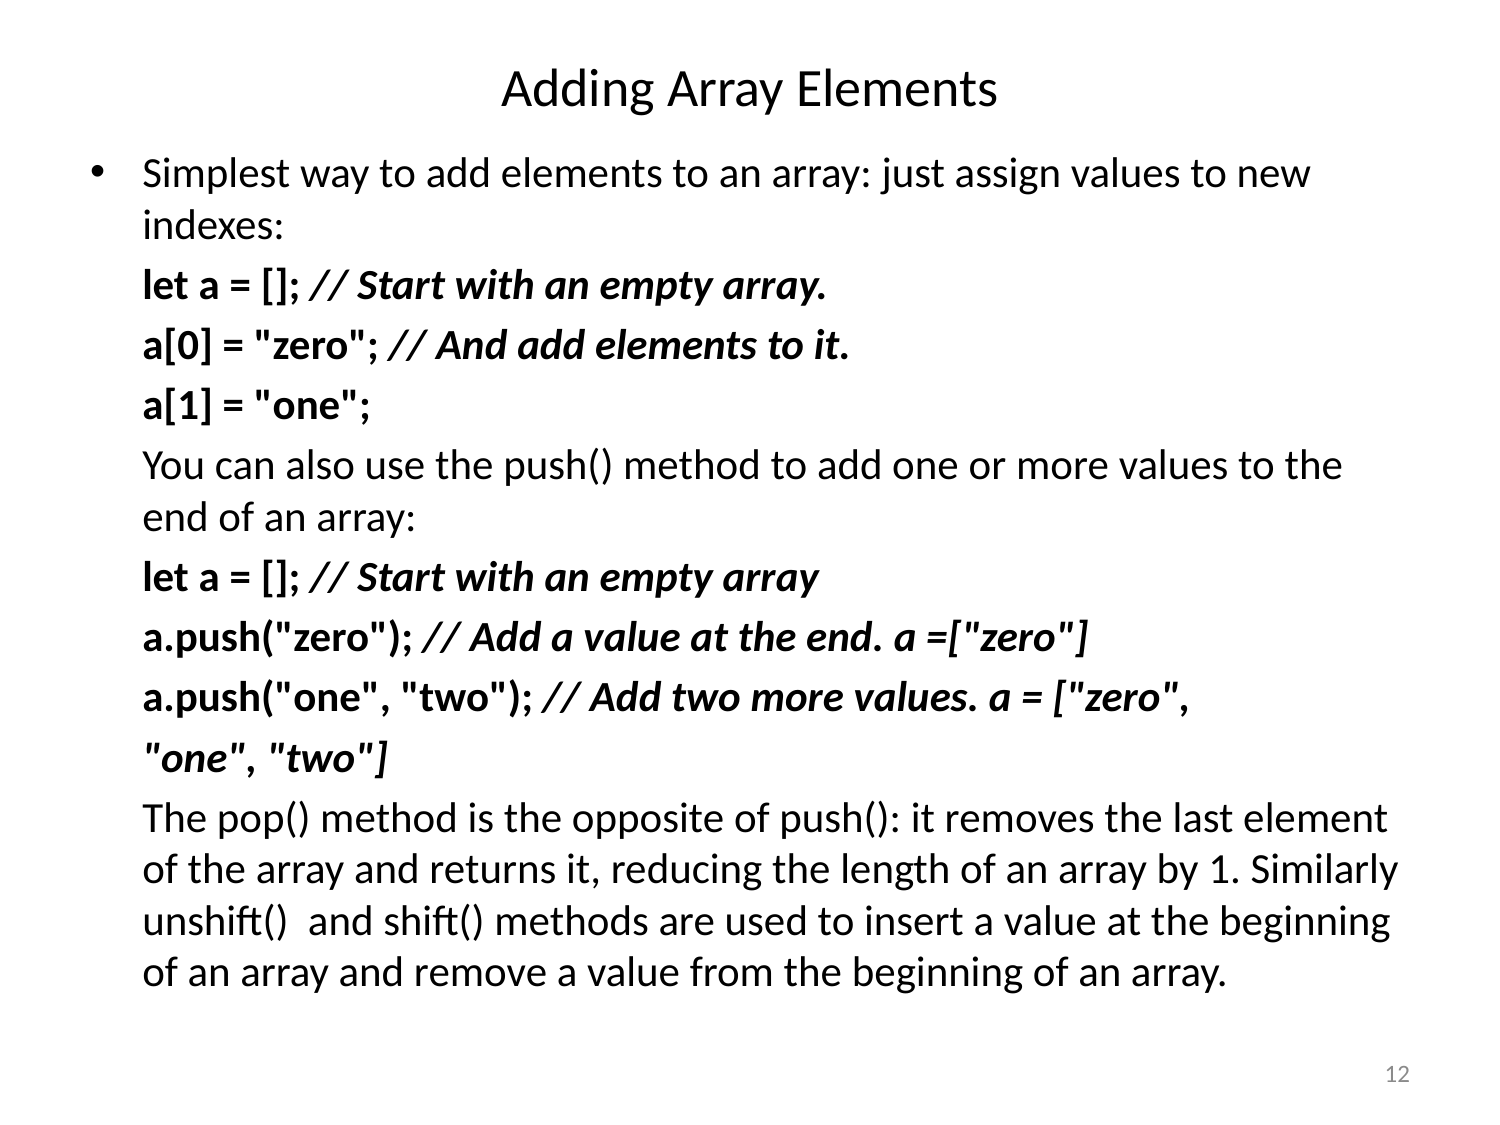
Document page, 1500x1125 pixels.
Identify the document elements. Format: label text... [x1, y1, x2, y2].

title Adding Array Elements [75, 45, 1425, 125]
list Simplest way to add elements to an array: just assign values to new indexes: let a = []; // Start with an empty array. a[0] = "zero"; // And add elements to it. a[1] = "one"; You can also use the push() method to add one or more values to the end of an array: let a = []; // Start with an empty array a.push("zero"); // Add a value at the end. a =["zero"] a.push("one", "two"); // Add two more values. a = ["zero", "one", "two"] The pop() method is the opposite of push(): it removes the last element of the array and returns it, reducing the length of an array by 1. Similarly unshift() and shift() methods are used to insert a value at the beginning of an array and remove a value from the beginning of an array. [75, 137, 1425, 1050]
slide_number 12 [1074, 1042, 1425, 1103]
